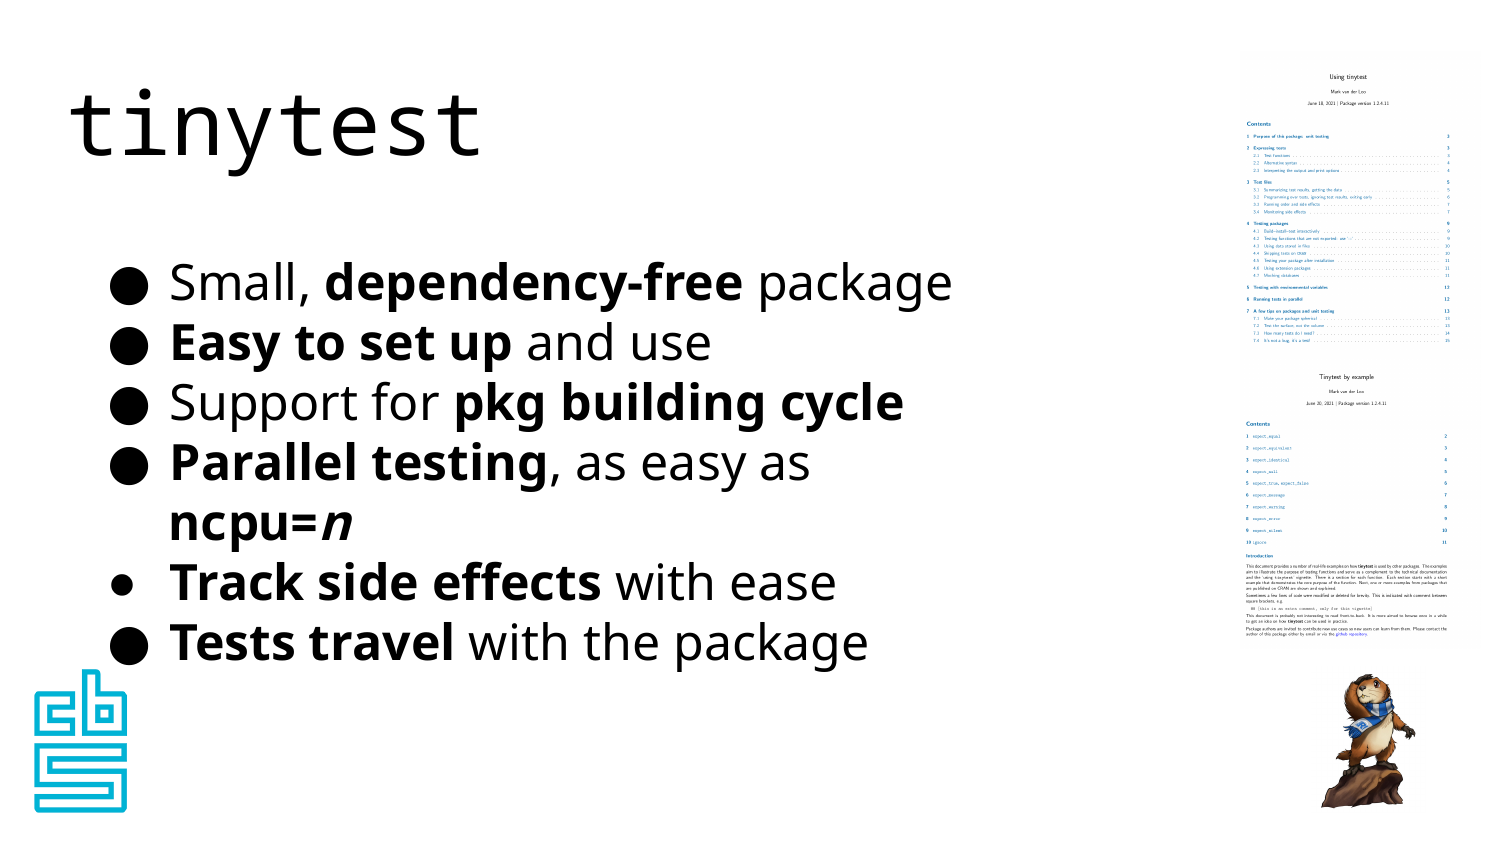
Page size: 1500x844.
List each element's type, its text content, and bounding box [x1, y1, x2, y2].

text_box Small, dependency-free package Easy to set up and use Support for pkg building cycle Parallel testing, as easy as ncpu=n Track side effects with ease Tests travel with the package [79, 234, 1018, 685]
picture [1240, 51, 1482, 649]
title tinytest [51, 51, 1239, 189]
picture [29, 663, 131, 816]
picture [1311, 666, 1426, 813]
